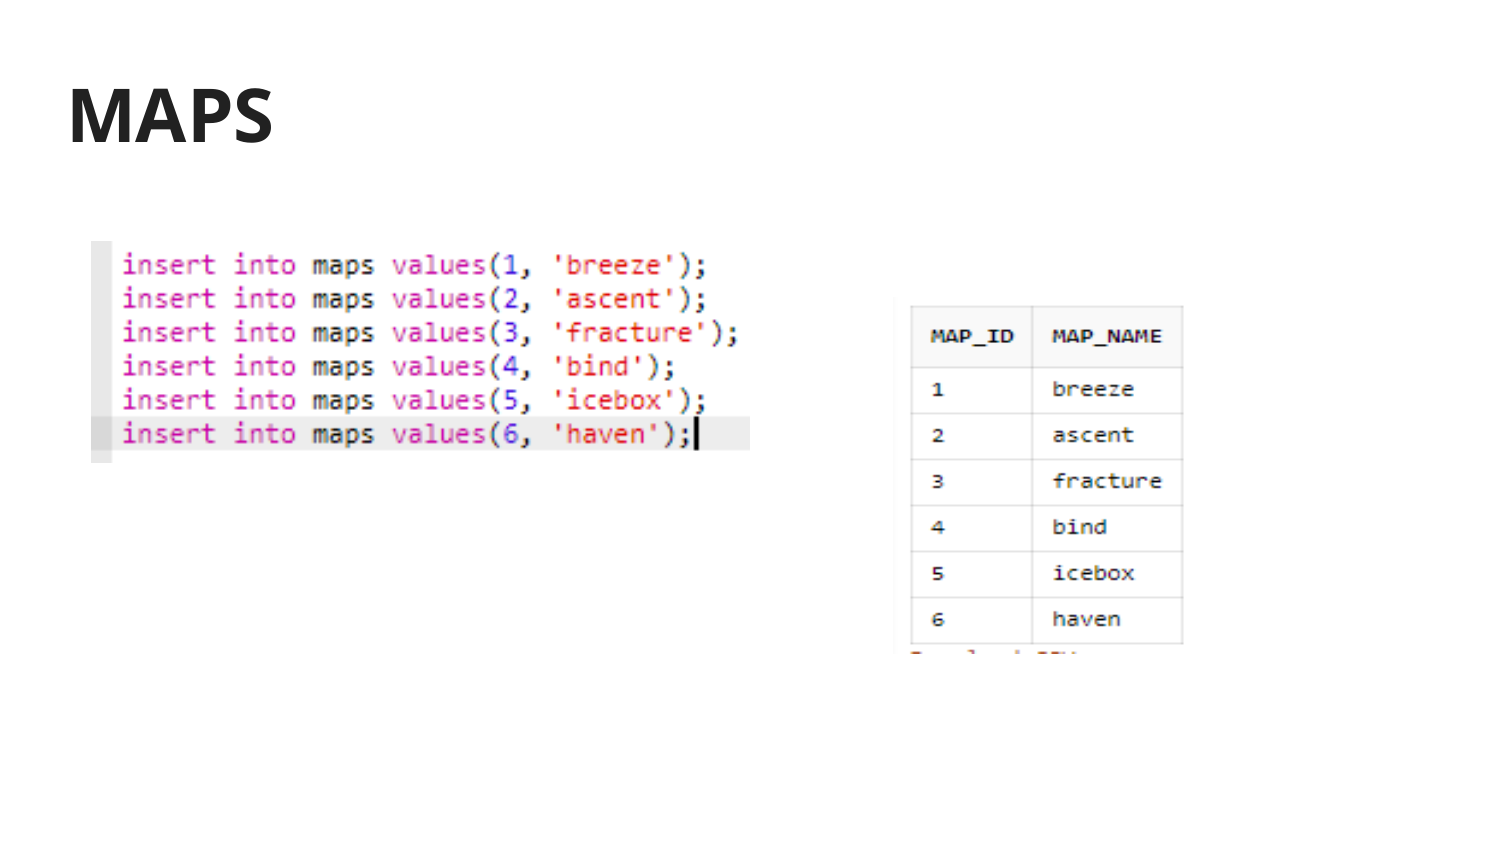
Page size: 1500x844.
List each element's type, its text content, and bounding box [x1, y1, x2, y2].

picture [91, 241, 751, 464]
title MAPS [51, 48, 1449, 180]
picture [893, 297, 1209, 654]
